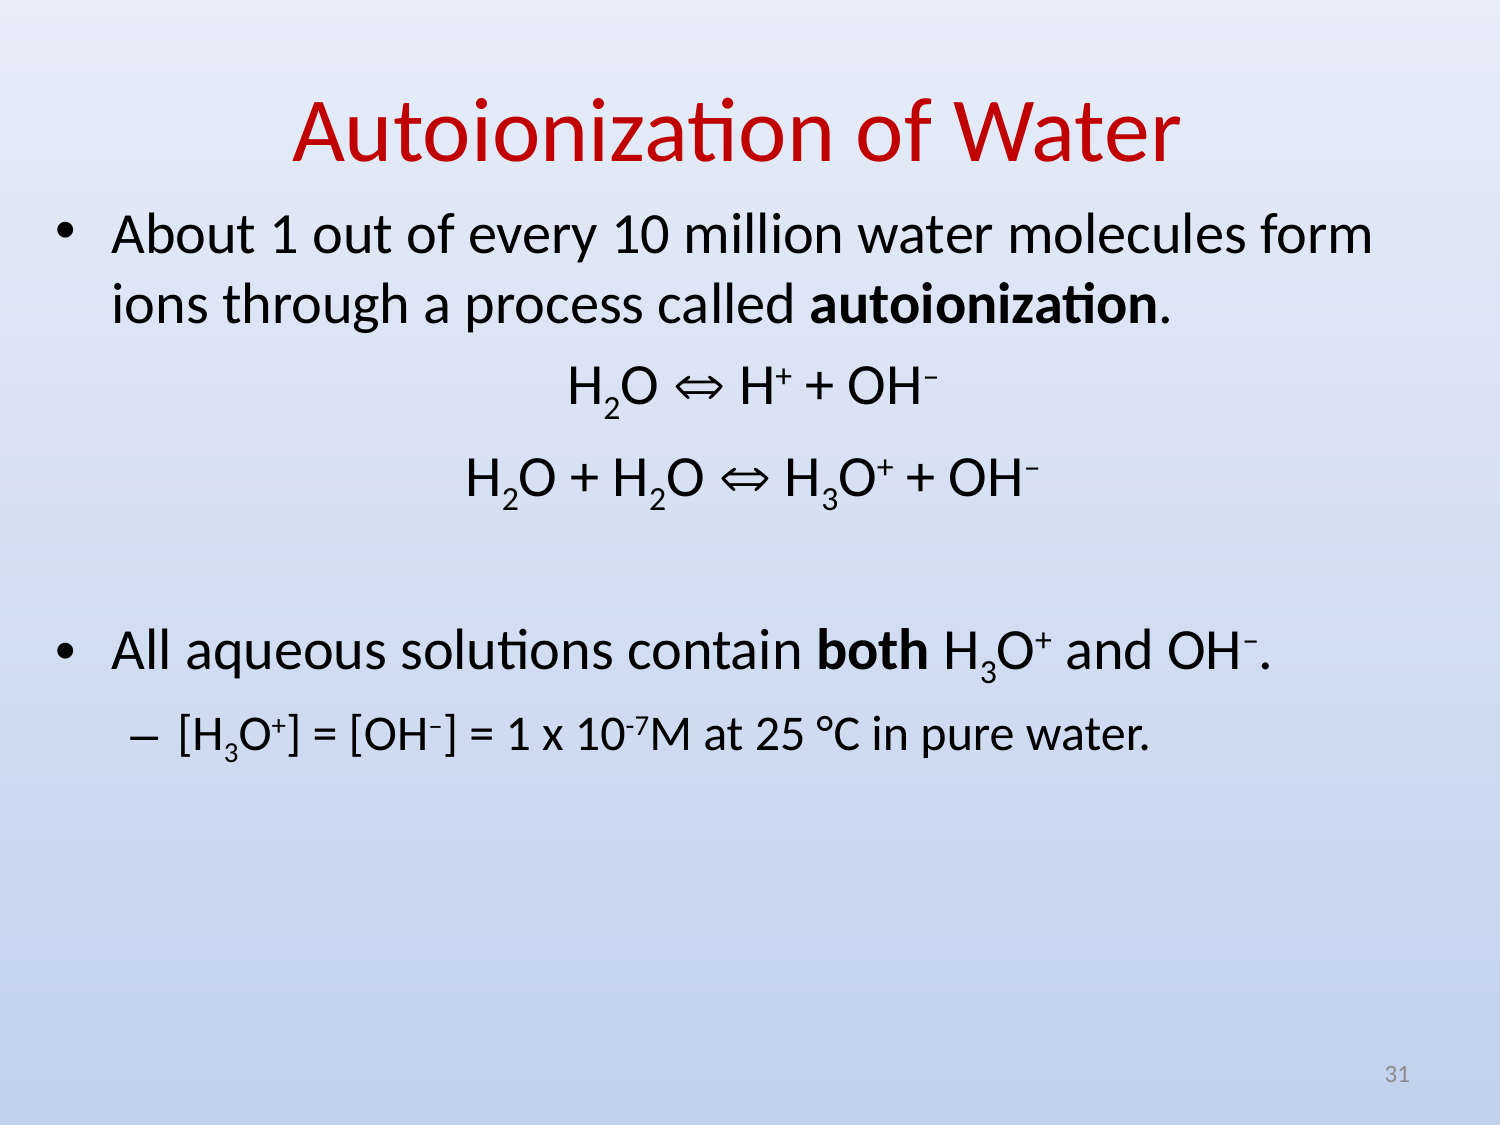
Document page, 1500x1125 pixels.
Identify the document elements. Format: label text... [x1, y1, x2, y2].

title Autoionization of Water [99, 74, 1376, 176]
list About 1 out of every 10 million water molecules form ions through a process called autoionization. H2O Û H+ + OH– H2O + H2O Û H3O+ + OH– All aqueous solutions contain both H3O+ and OH–. [H3O+] = [OH–] = 1 x 10-7M at 25 °C in pure water. [40, 187, 1466, 1038]
slide_number 31 [1074, 1042, 1425, 1103]
